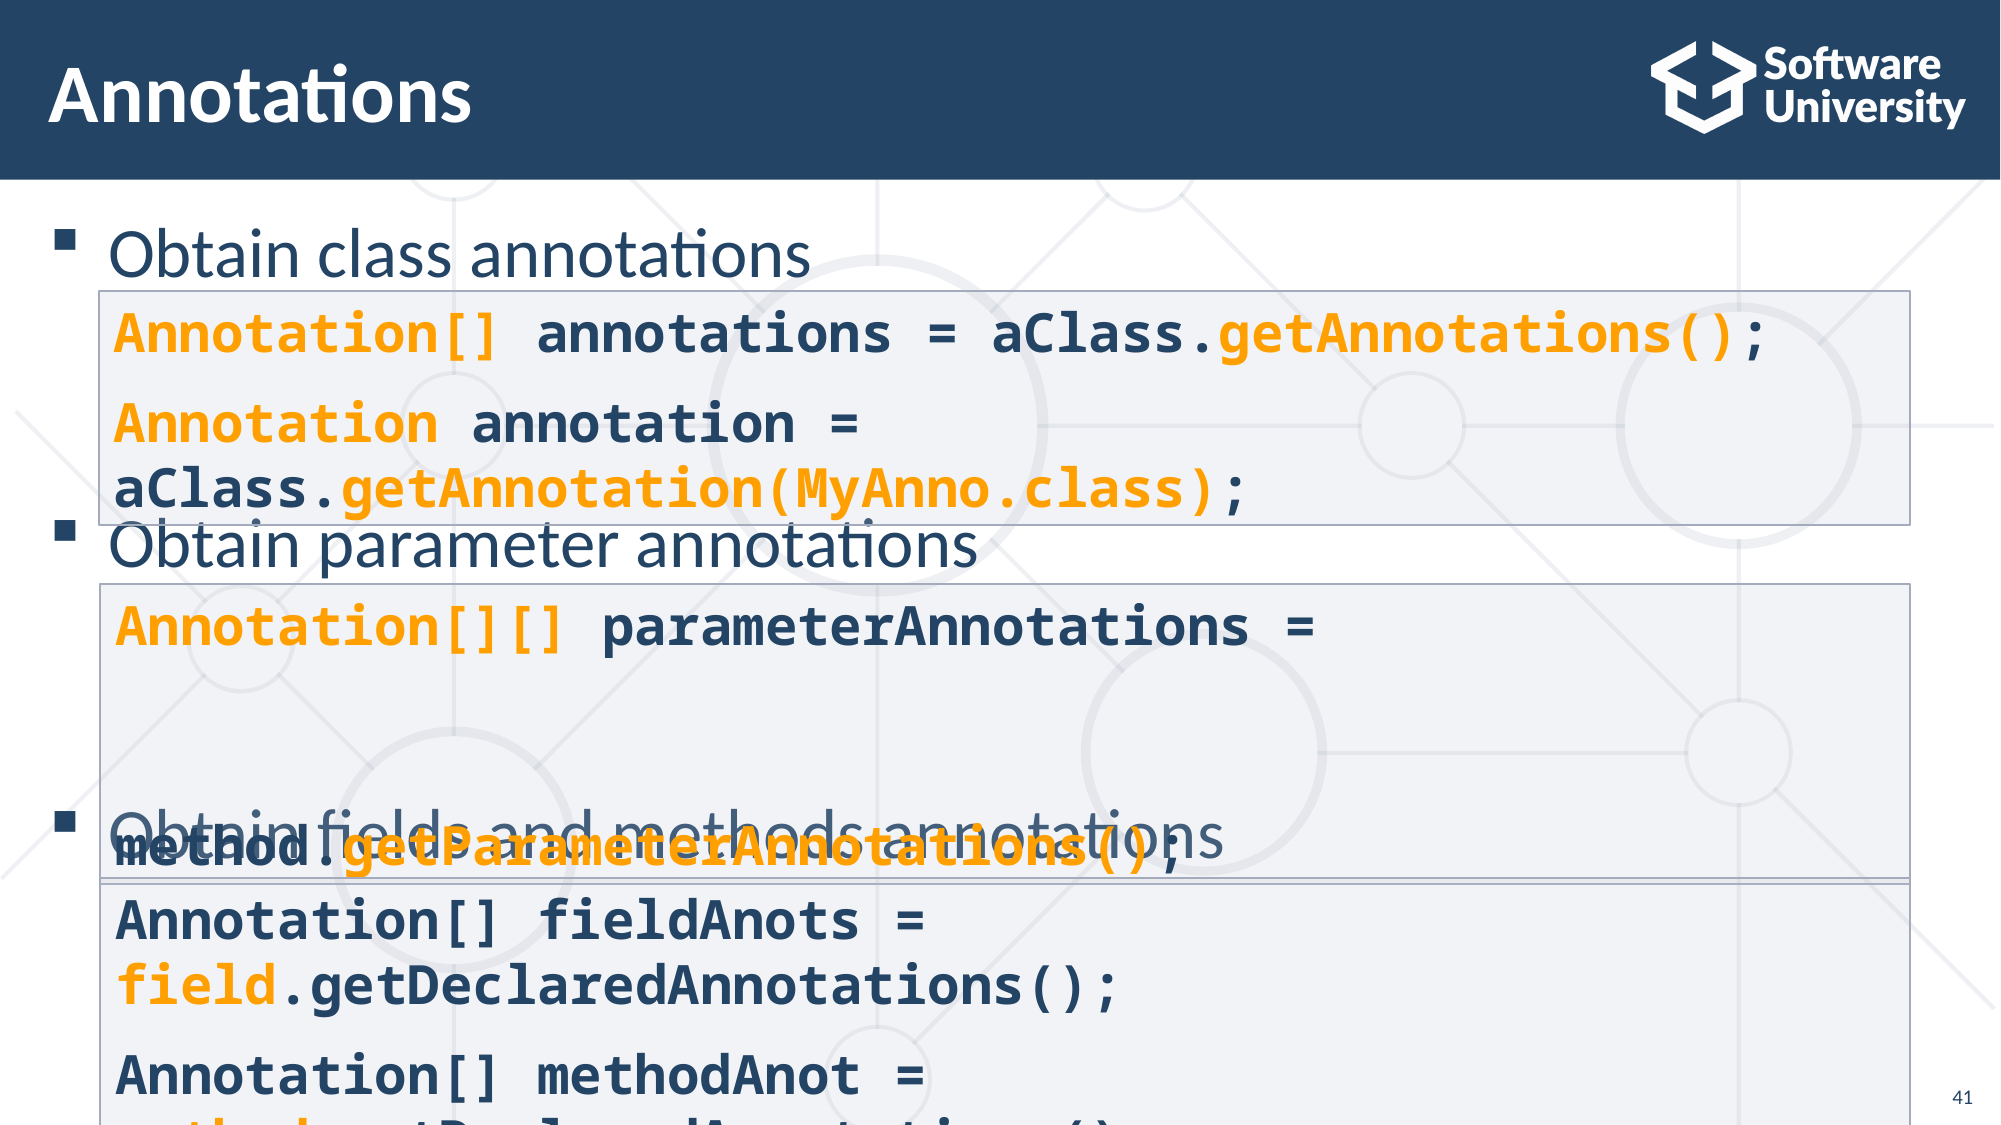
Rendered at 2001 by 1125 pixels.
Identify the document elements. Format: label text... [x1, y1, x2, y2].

text_box Annotation[][] parameterAnnotations = method.getParameterAnnotations(); [100, 584, 1911, 878]
list Obtain class annotations Obtain parameter annotations Obtain fields and methods annotations [31, 196, 1970, 1104]
text_box Annotation[] fieldAnots = field.getDeclaredAnnotations(); Annotation[] methodAnot = method.getDeclaredAnnotations(); [100, 878, 1911, 1125]
slide_number 41 [1927, 1067, 1989, 1117]
title Annotations [31, 16, 1625, 162]
picture [1651, 41, 1966, 134]
text_box Annotation[] annotations = aClass.getAnnotations(); Annotation annotation = aClass.getAnnotation(MyAnno.class); [99, 290, 1911, 526]
